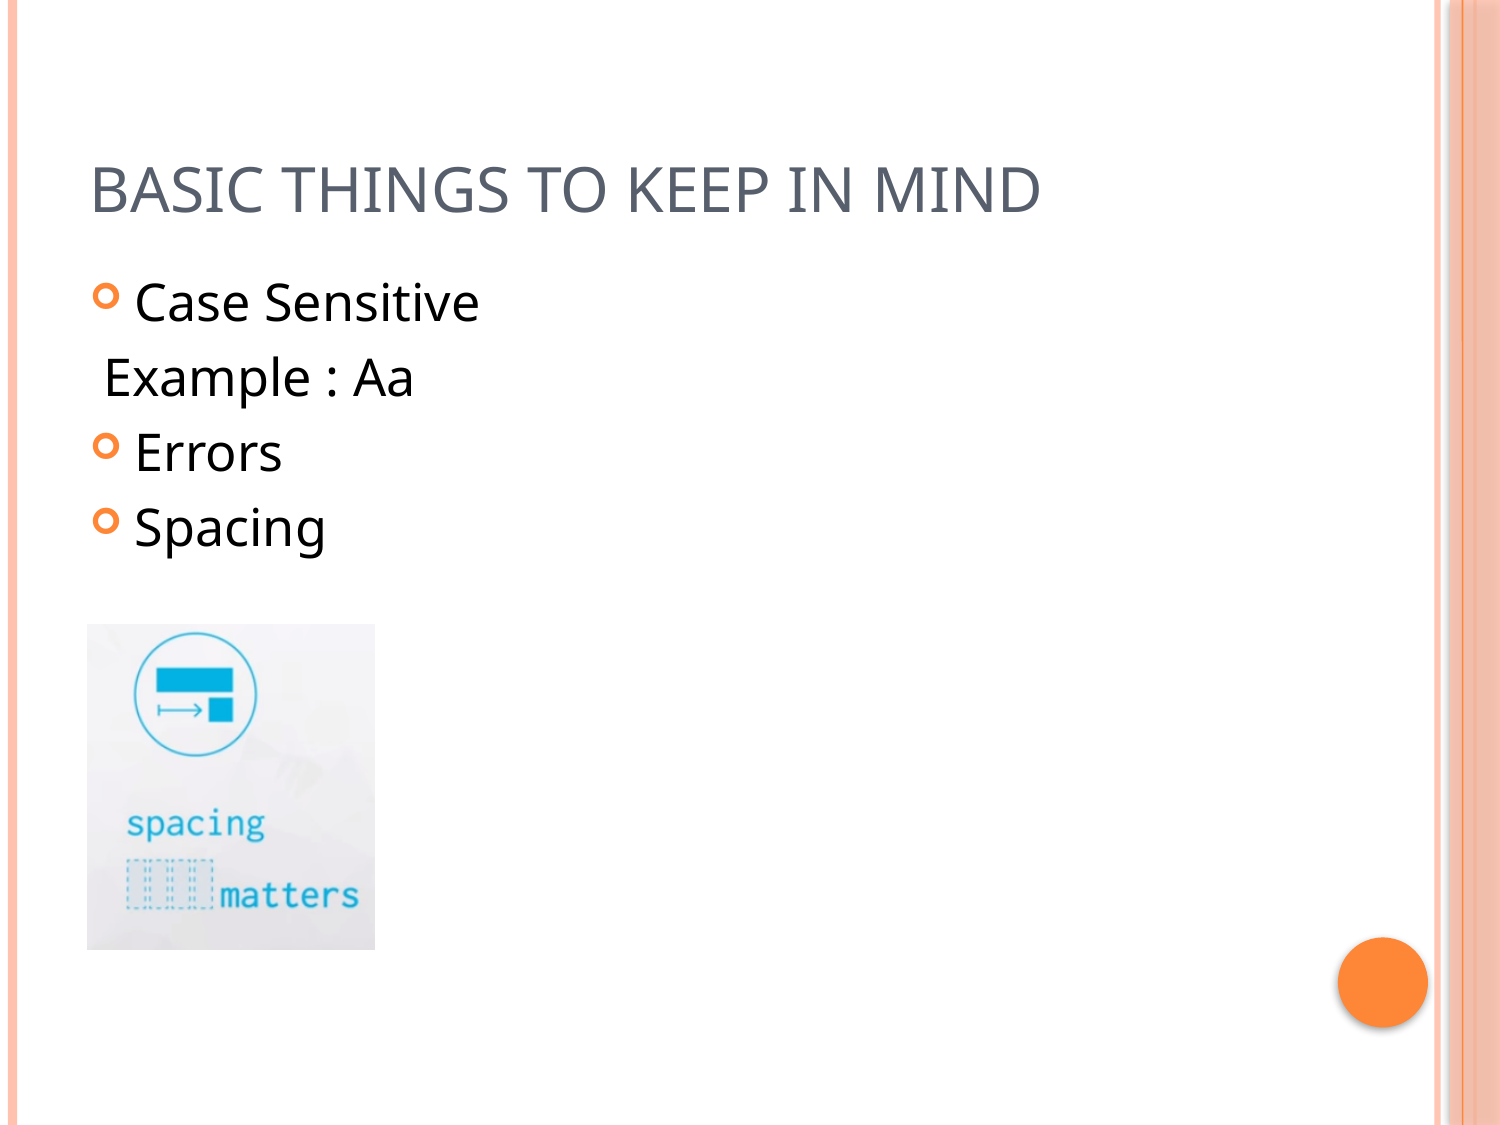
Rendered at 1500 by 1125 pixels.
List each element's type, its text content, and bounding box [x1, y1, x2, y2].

picture [86, 624, 376, 951]
title Basic things to keep in mind [75, 45, 1300, 233]
list Case Sensitive Example : Aa Errors Spacing [75, 262, 863, 588]
